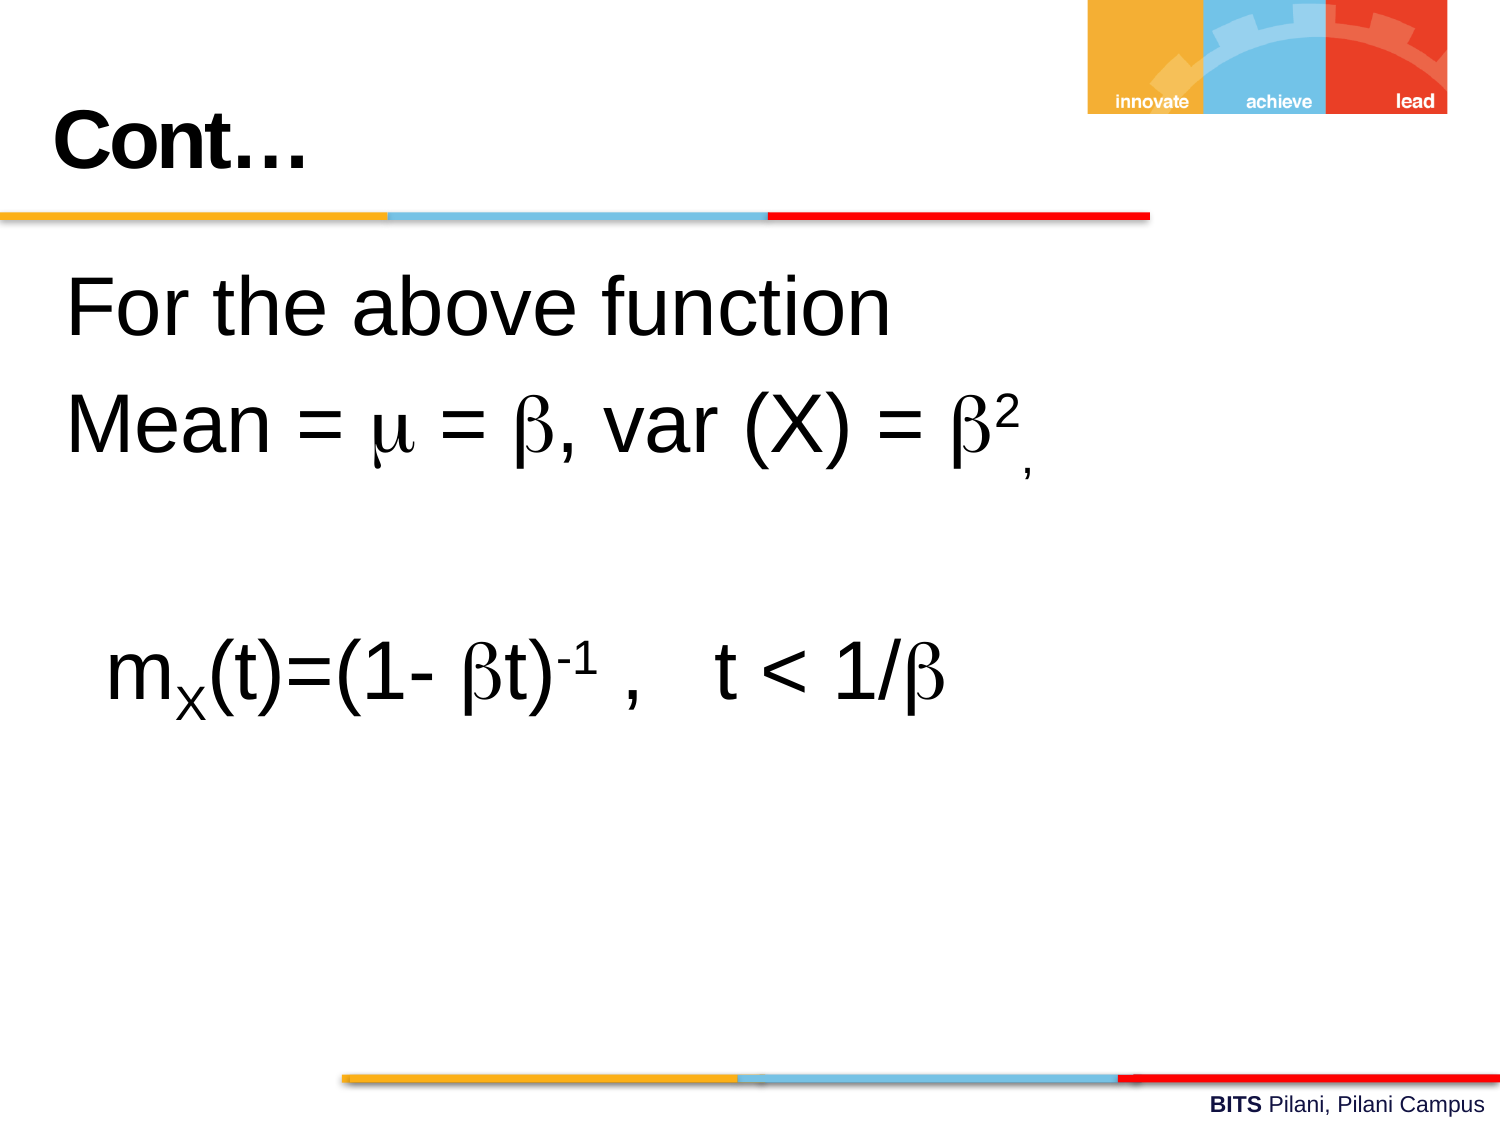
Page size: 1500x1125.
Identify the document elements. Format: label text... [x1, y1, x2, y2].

list For the above function Mean =  = , var (X) = 2, mX(t)=(1- t)-1 , t < 1/b [50, 245, 1400, 988]
picture [1087, 0, 1448, 114]
title Cont… [37, 45, 450, 225]
